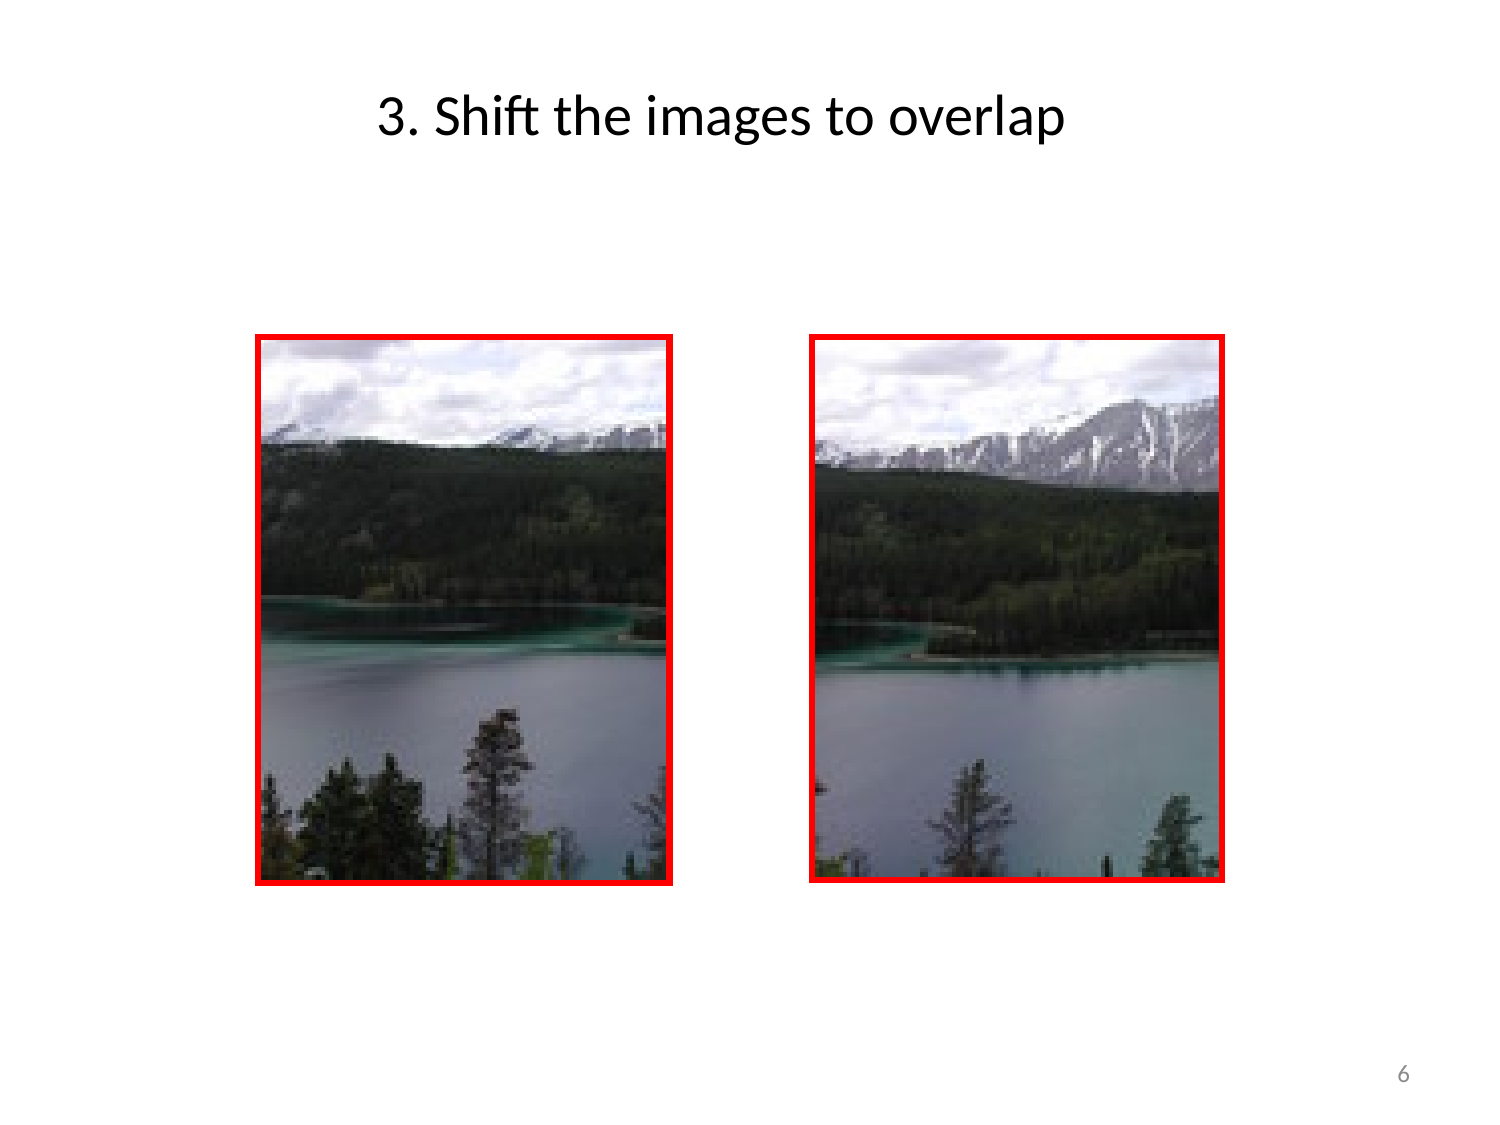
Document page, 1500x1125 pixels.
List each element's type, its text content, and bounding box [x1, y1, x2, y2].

picture [815, 339, 1219, 877]
slide_number 6 [1074, 1042, 1425, 1103]
picture [260, 339, 667, 880]
title 3. Shift the images to overlap [49, 18, 1400, 206]
